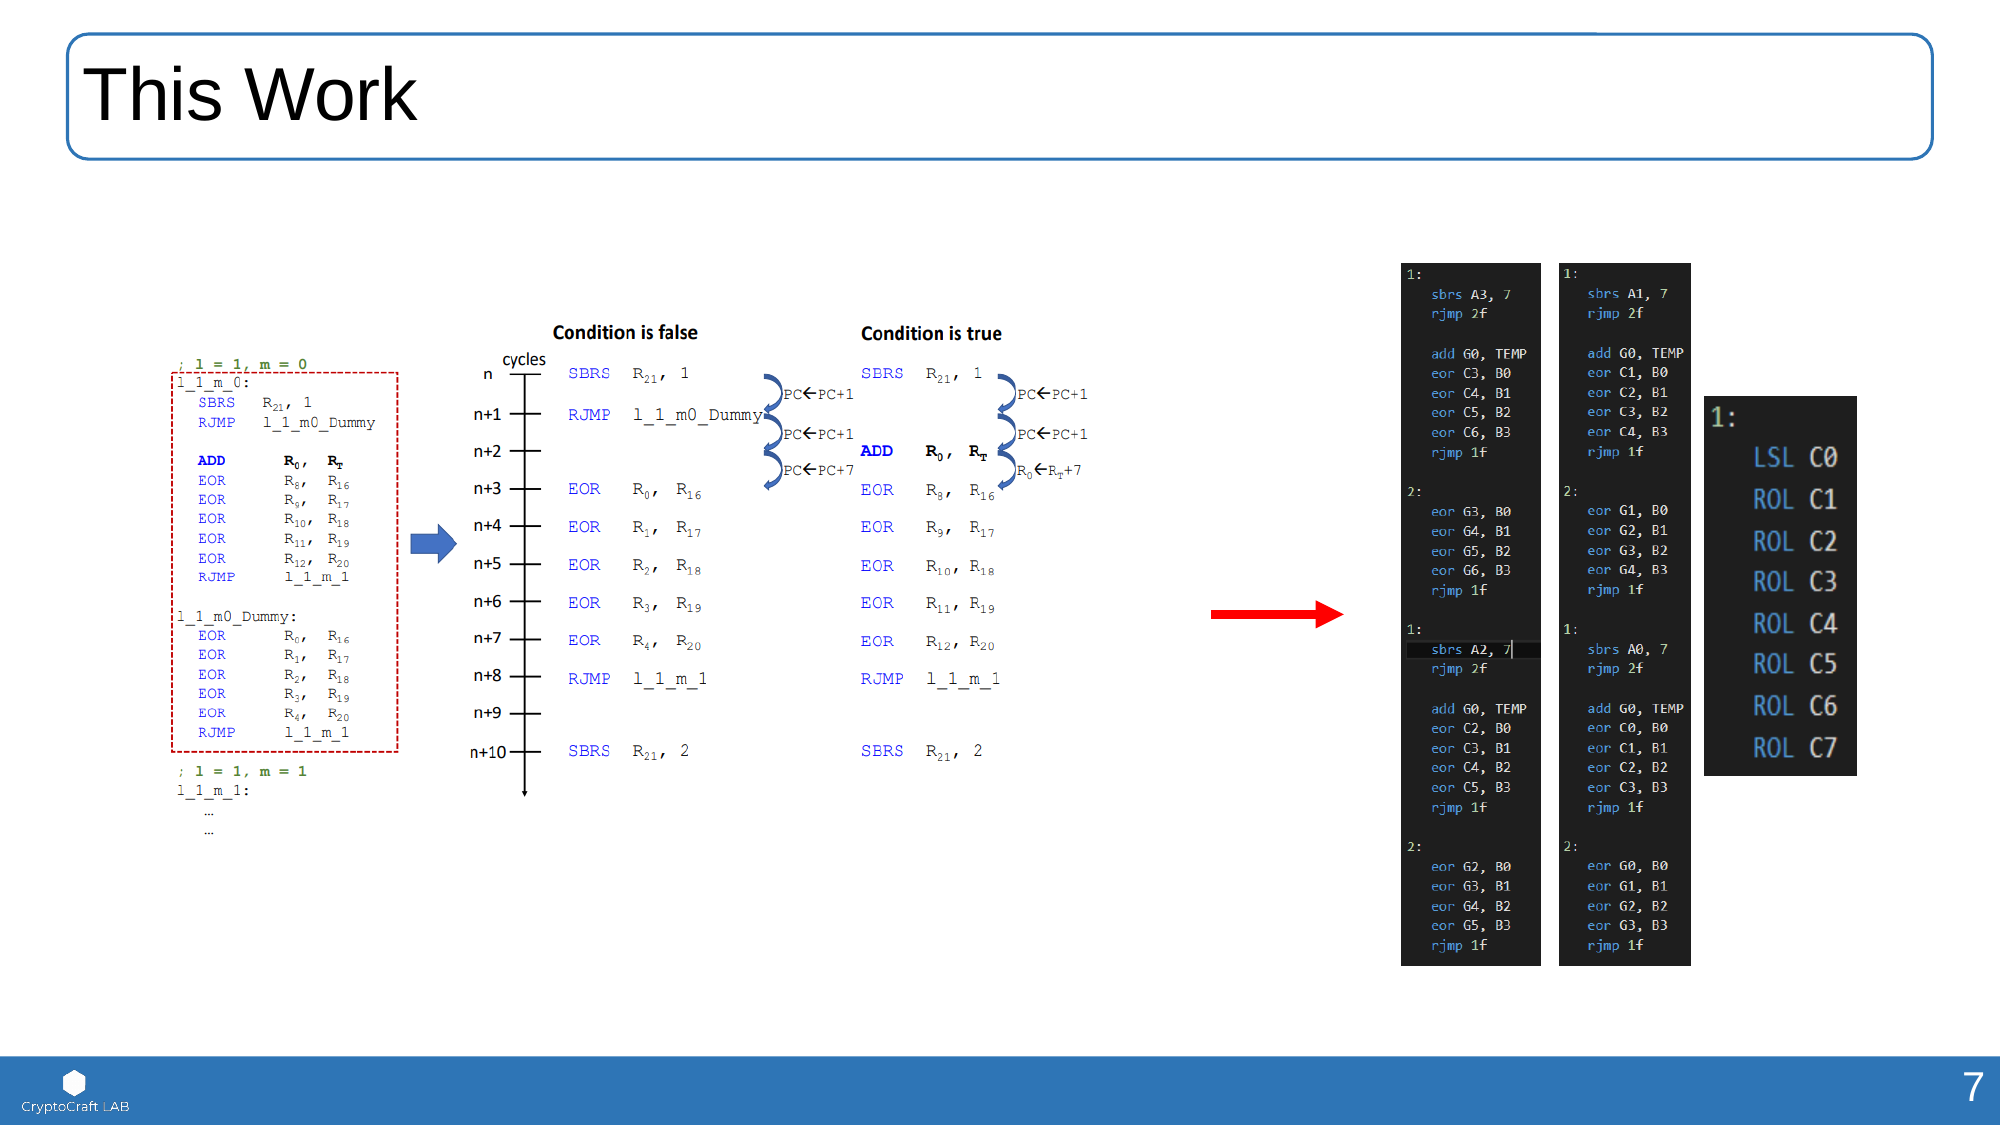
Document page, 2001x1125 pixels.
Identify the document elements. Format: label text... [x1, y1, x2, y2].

picture [13, 1061, 138, 1123]
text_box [143, 263, 1857, 966]
title This Work [67, 34, 1933, 160]
